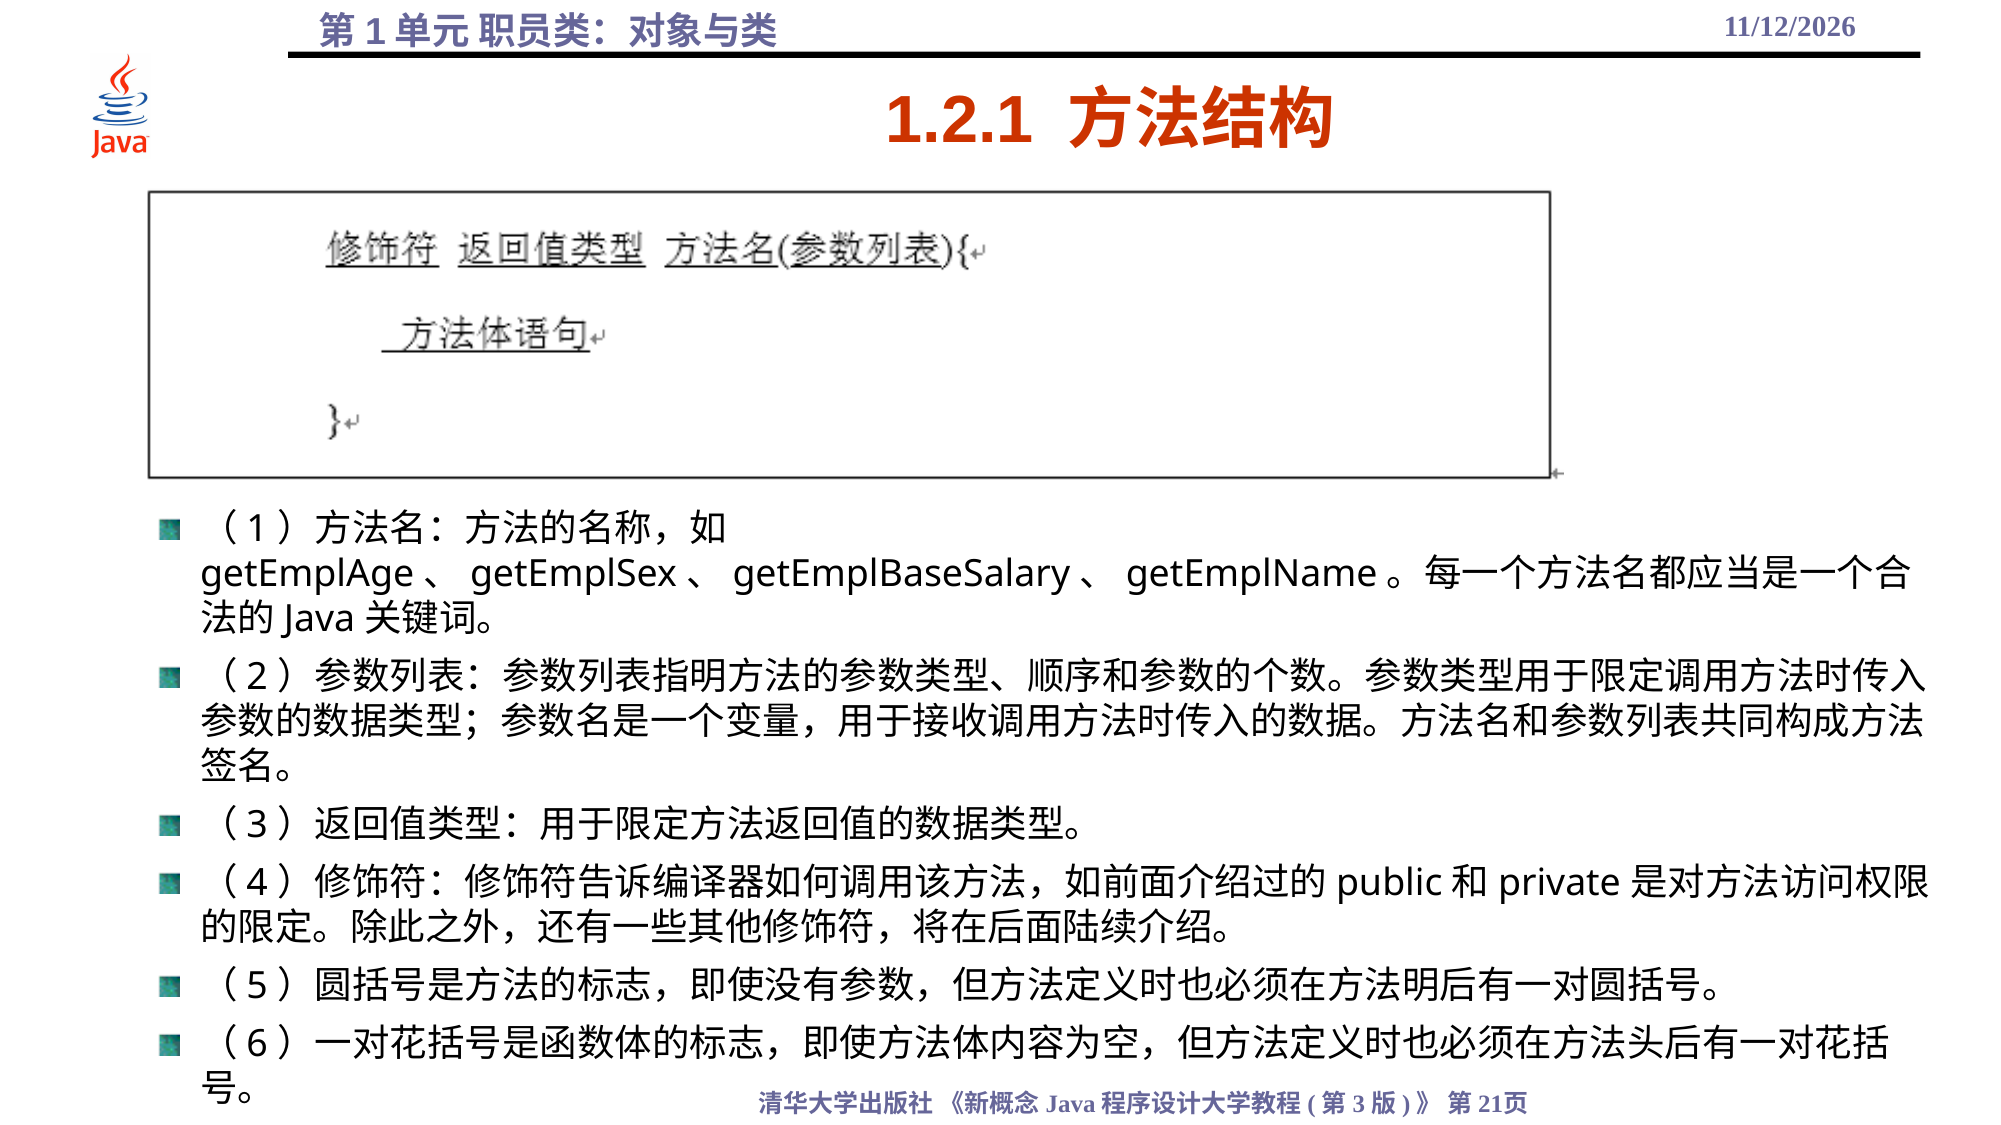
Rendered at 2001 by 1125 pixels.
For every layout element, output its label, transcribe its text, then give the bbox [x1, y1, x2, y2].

picture [153, 867, 180, 894]
picture [153, 970, 180, 997]
picture [153, 809, 180, 836]
picture [153, 1028, 180, 1056]
list （1）方法名：方法的名称，如getEmplAge、getEmplSex、getEmplBaseSalary、getEmplName。每一个方法名都应当是一个合法的Java关键词。 （2）参数列表：参数列表指明方法的参数类型、顺序和参数的个数。参数类型用于限定调用方法时传入参数的数据类型；参数名是一个变量，用于接收调用方法时传入的数据。方法名和参数列表共同构成方法签名。 （3）返回值类型：用于限定方法返回值的数据类型。 （4）修饰符：修饰符告诉编译器如何调用该方法，如前面介绍过的public和private是对方法访问权限的限定。除此之外，还有一些其他修饰符，将在后面陆续介绍。 （5）圆括号是方法的标志，即使没有参数，但方法定义时也必须在方法明后有一对圆括号。 （6）一对花括号是函数体的标志，即使方法体内容为空，但方法定义时也必须在方法头后有一对花括号。 [63, 496, 1962, 1093]
picture [134, 179, 1565, 500]
picture [153, 661, 180, 688]
picture [153, 513, 180, 540]
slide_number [1579, 0, 2000, 48]
picture [90, 53, 151, 159]
title 1.2.1 方法结构 [272, 63, 1949, 164]
